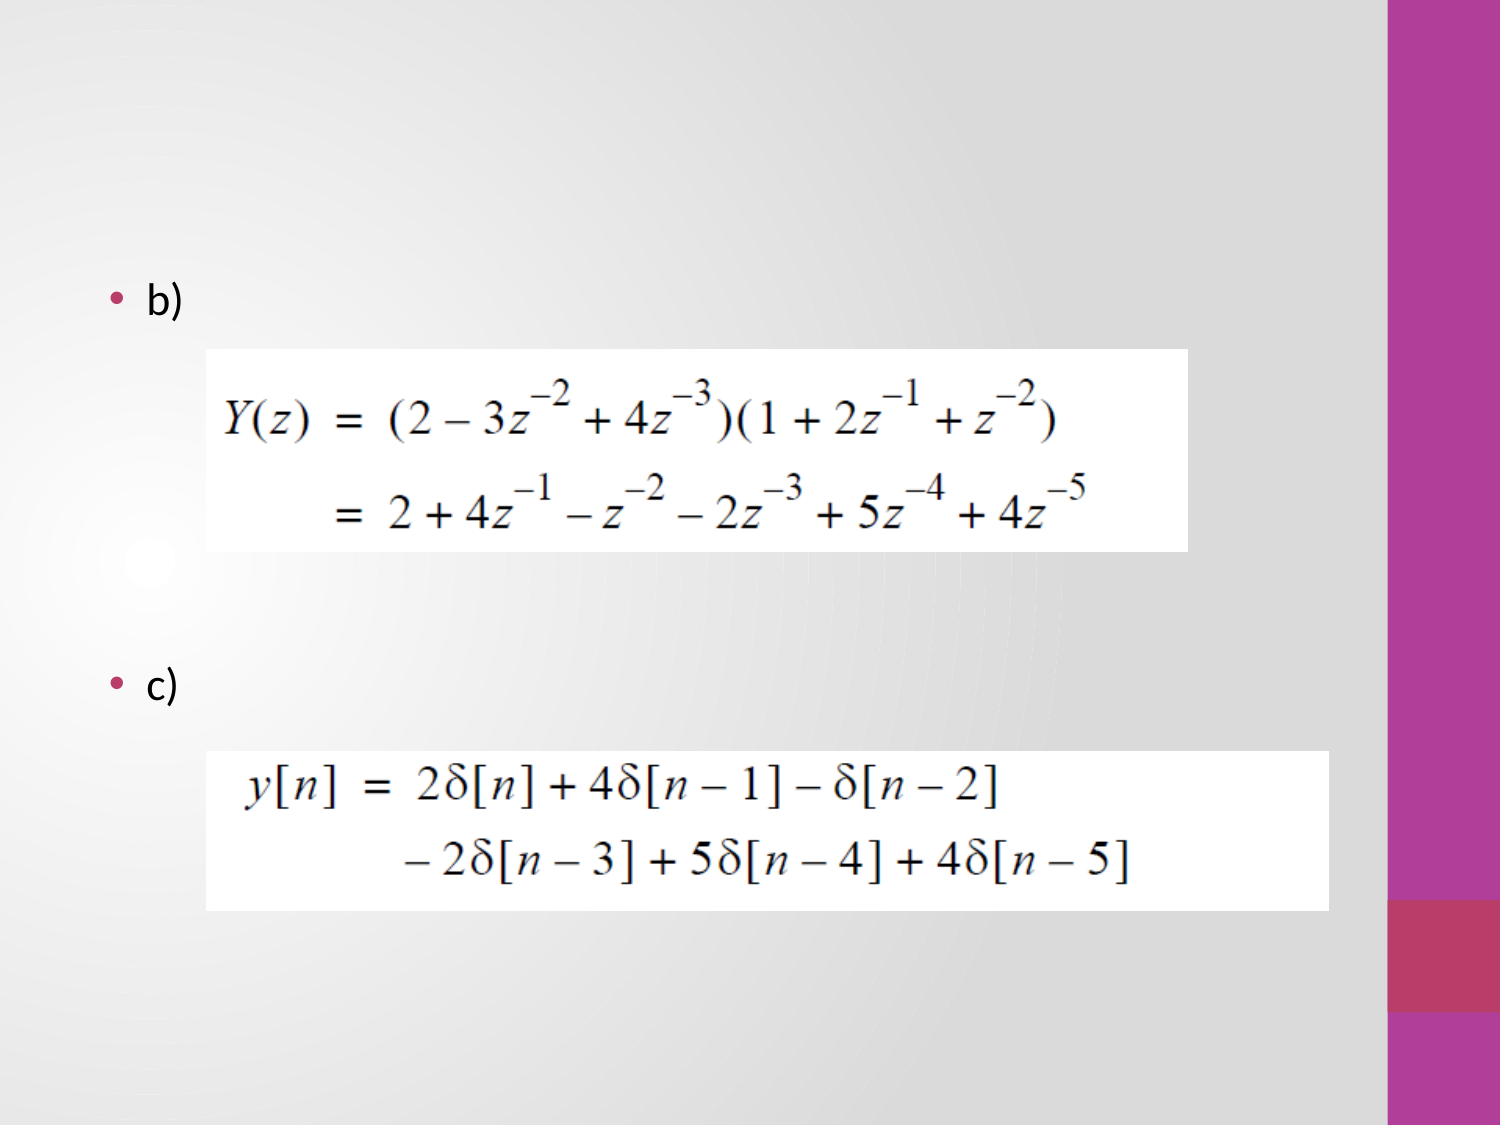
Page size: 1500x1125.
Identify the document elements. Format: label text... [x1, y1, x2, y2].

picture [206, 750, 1329, 912]
picture [206, 349, 1189, 552]
list b) c) [75, 262, 1325, 1050]
